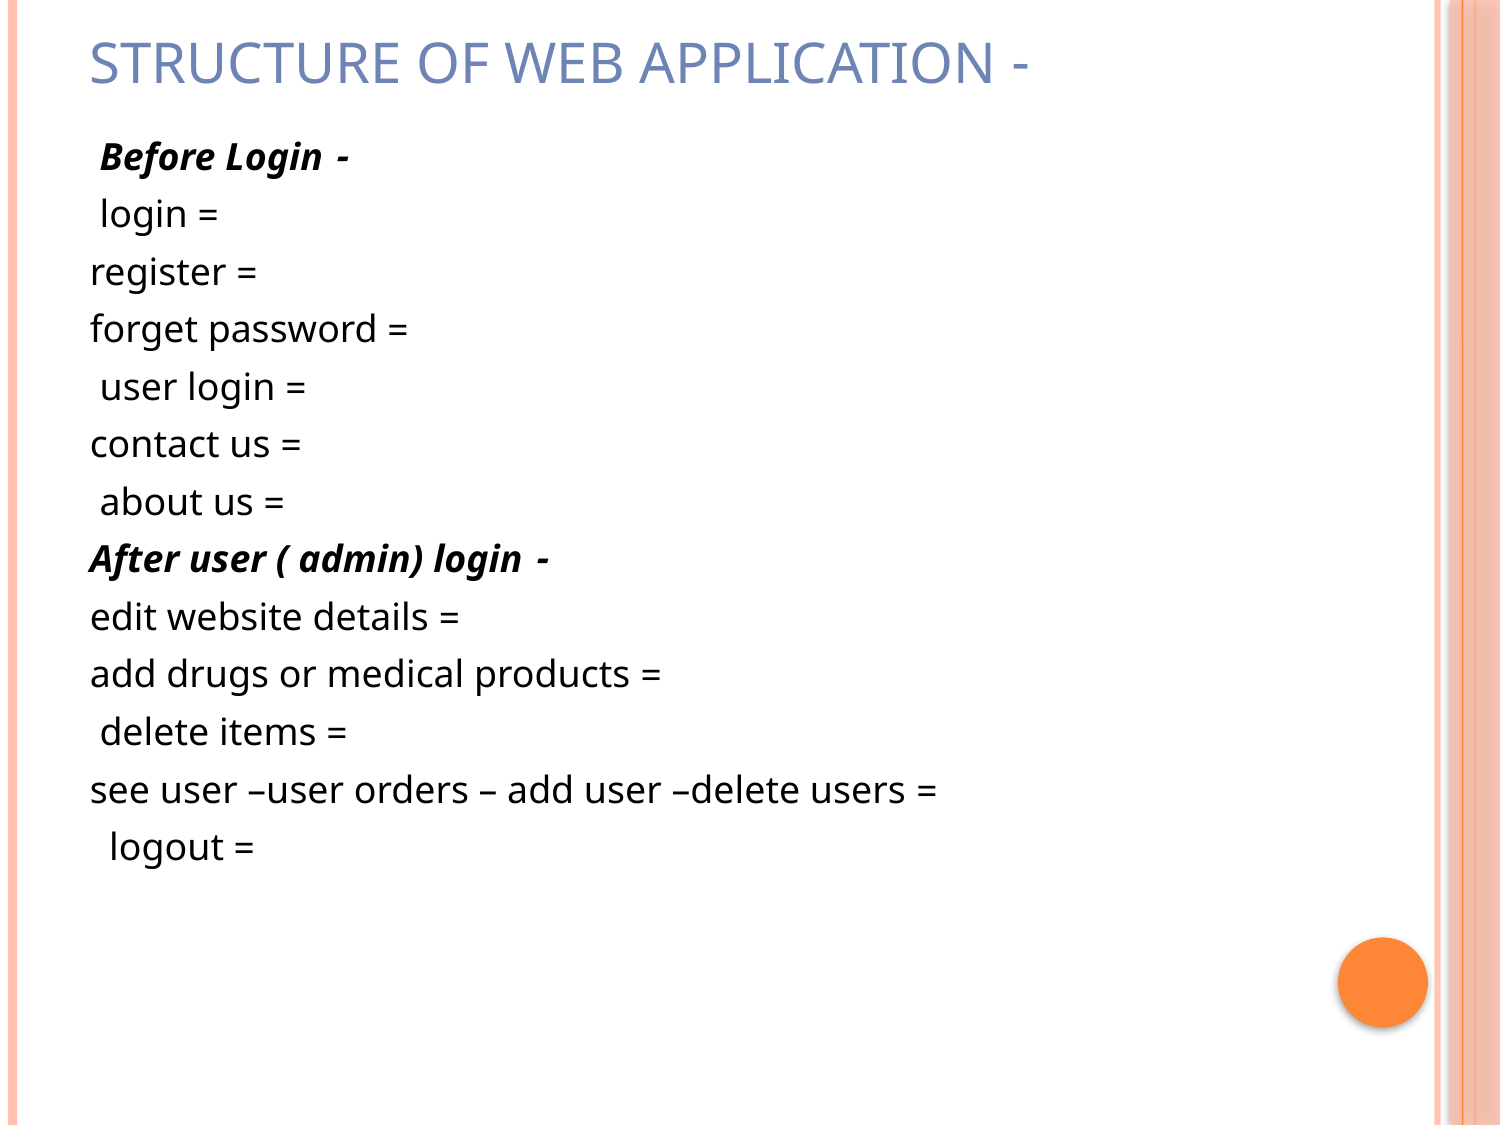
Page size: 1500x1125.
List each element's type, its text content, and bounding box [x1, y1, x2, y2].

title - Structure of web application [75, 19, 1424, 102]
list - Before Login = login = register = forget password = user login = contact us = about us - After user ( admin) login = edit website details = add drugs or medical products = delete items = see user –user orders – add user –delete users = logout [75, 125, 1436, 1083]
